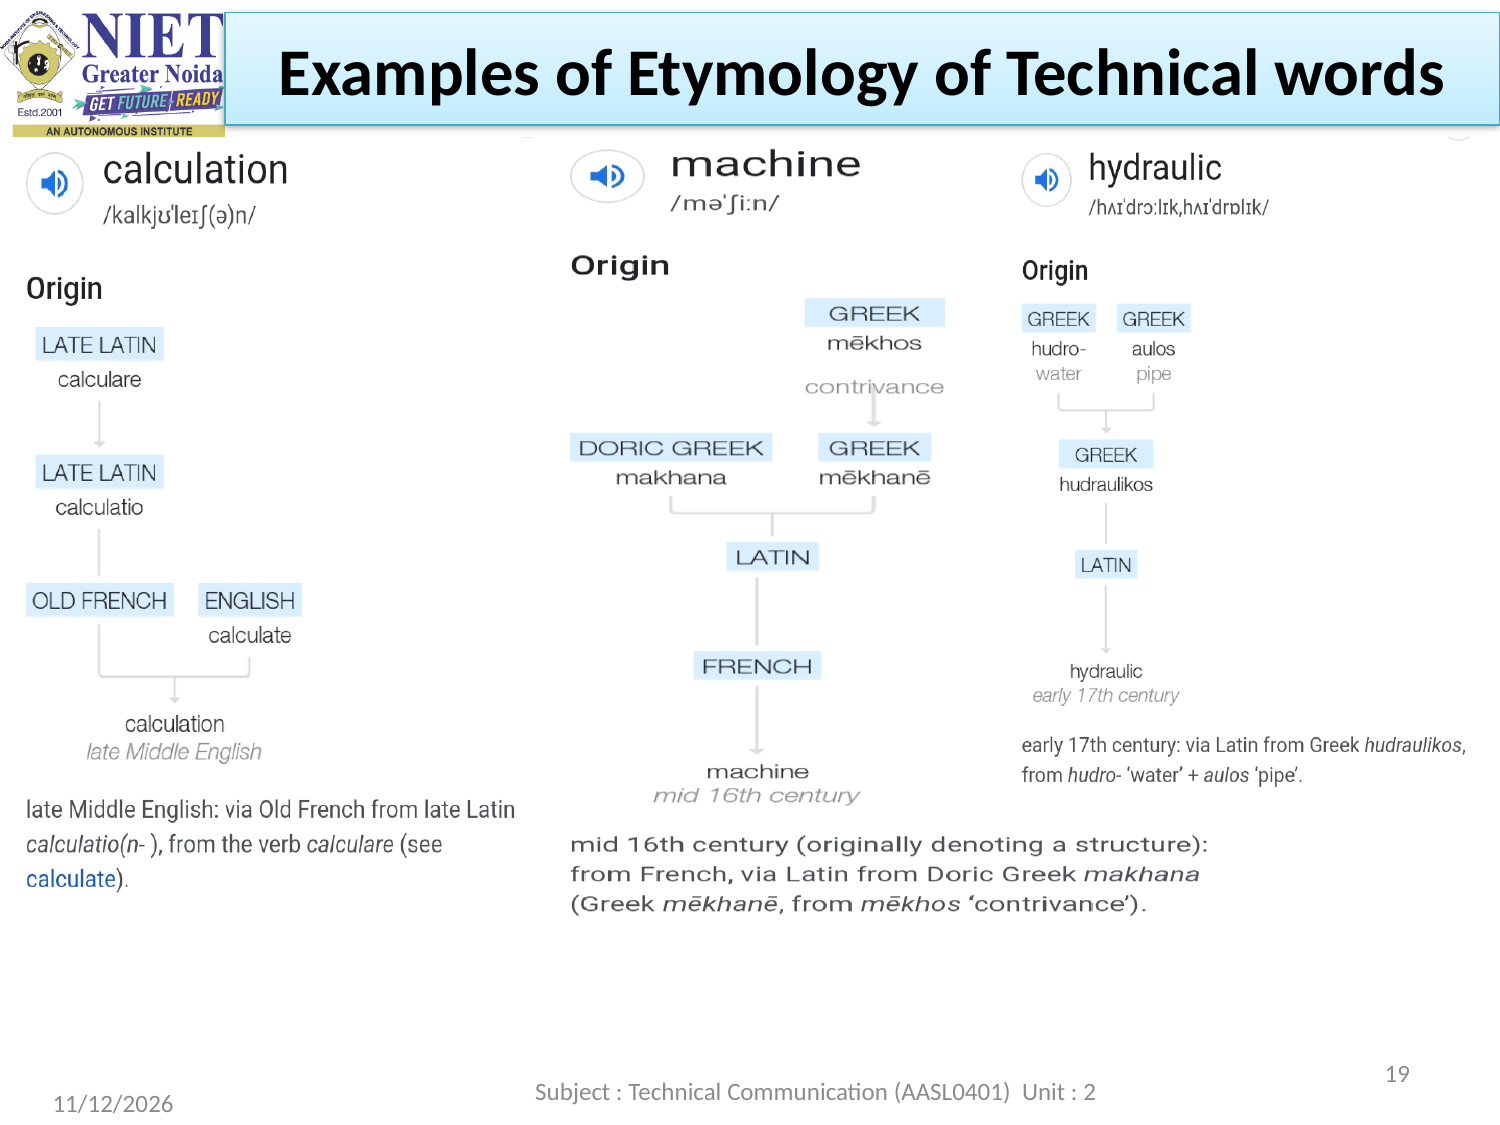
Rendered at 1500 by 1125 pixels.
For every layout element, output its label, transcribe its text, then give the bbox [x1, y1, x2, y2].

footer Subject : Technical Communication (AASL0401) Unit : 2 [214, 1060, 1465, 1121]
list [0, 137, 535, 913]
picture [537, 137, 1500, 938]
picture [0, 11, 225, 137]
text_box Examples of Etymology of Technical words [224, 12, 1500, 126]
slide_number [37, 1072, 388, 1125]
slide_number 19 [1074, 1042, 1425, 1103]
